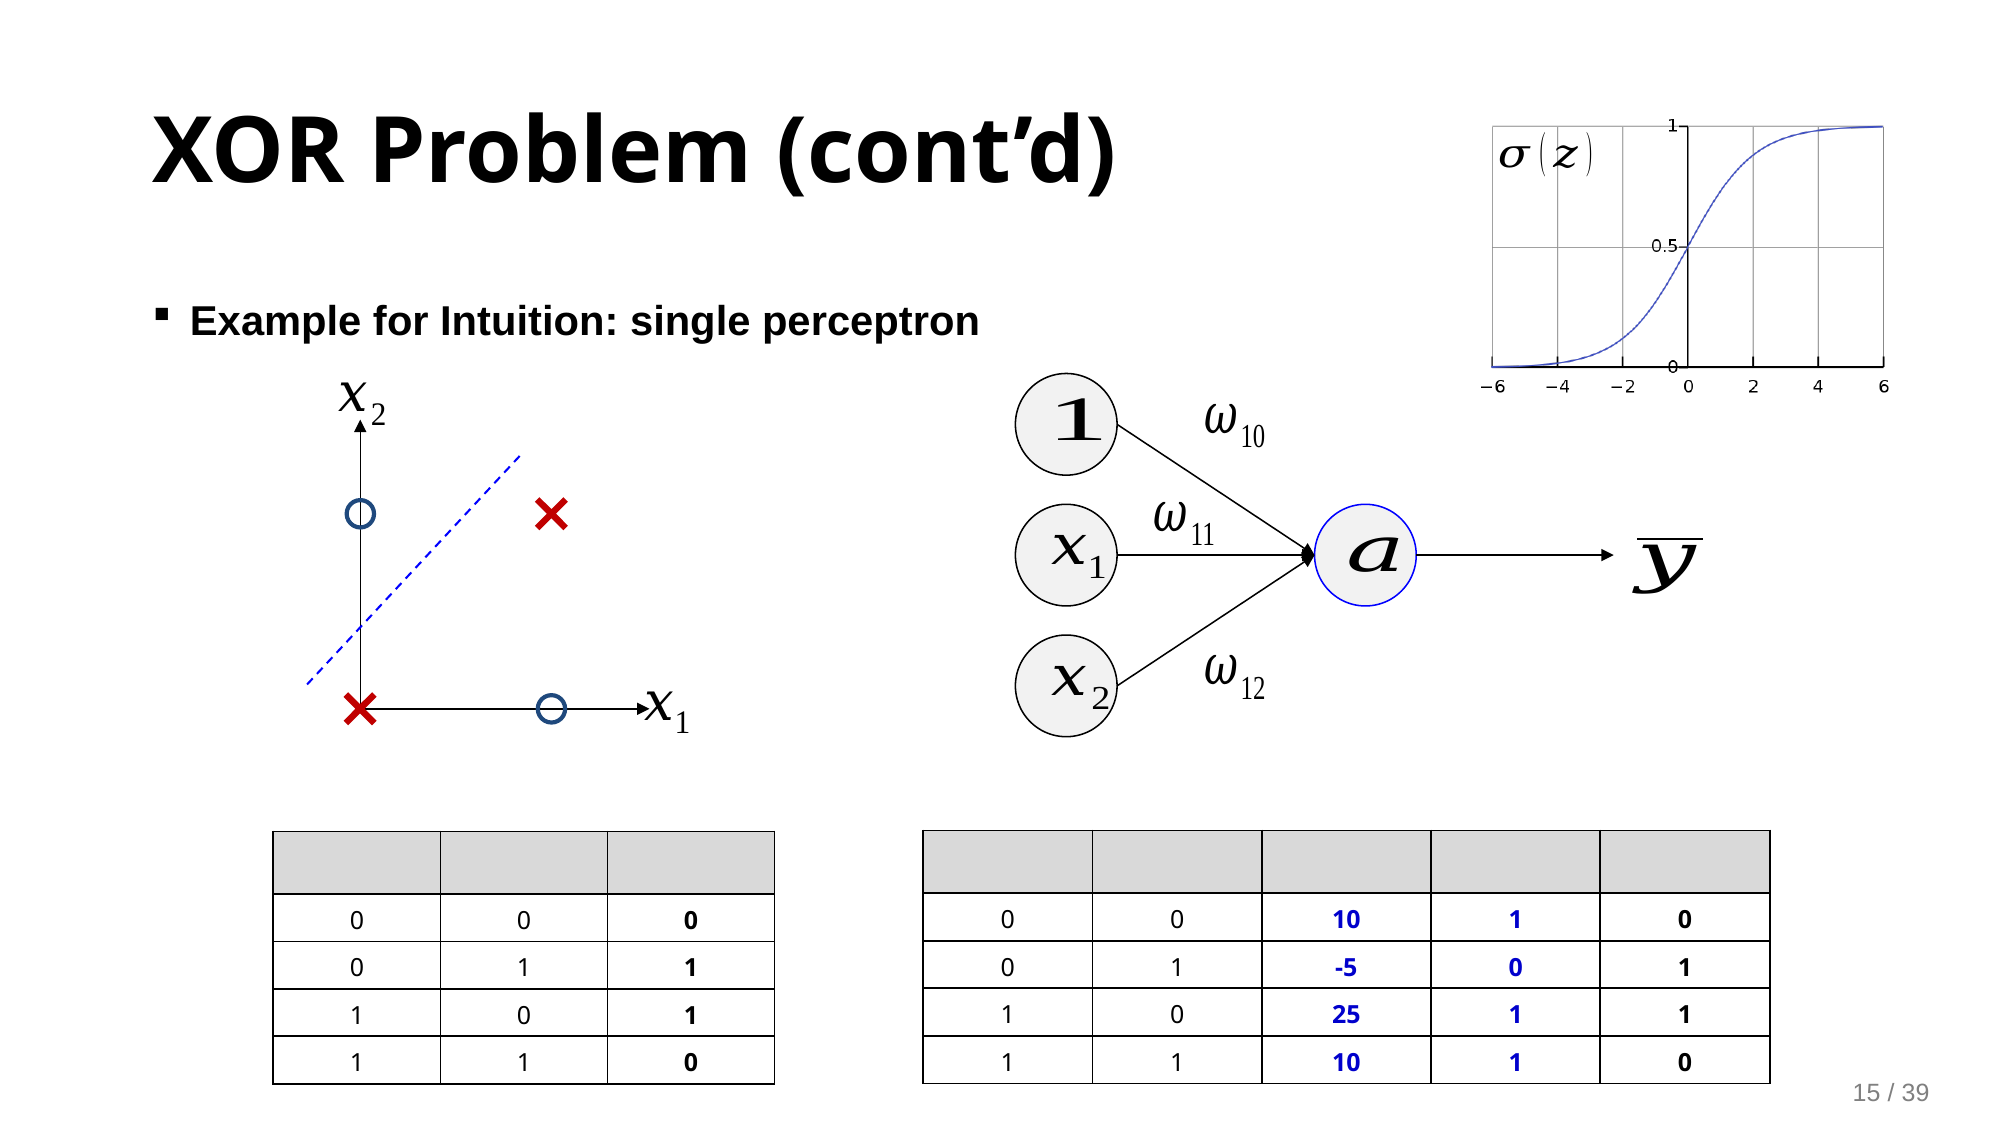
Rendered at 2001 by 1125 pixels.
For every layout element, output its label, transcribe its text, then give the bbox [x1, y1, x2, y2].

title XOR Problem (cont’d) [137, 44, 1863, 261]
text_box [1463, 108, 1912, 407]
text_box Example for Intuition: single perceptron [137, 261, 1863, 1065]
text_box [303, 455, 520, 688]
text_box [1015, 373, 1716, 737]
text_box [332, 363, 692, 741]
